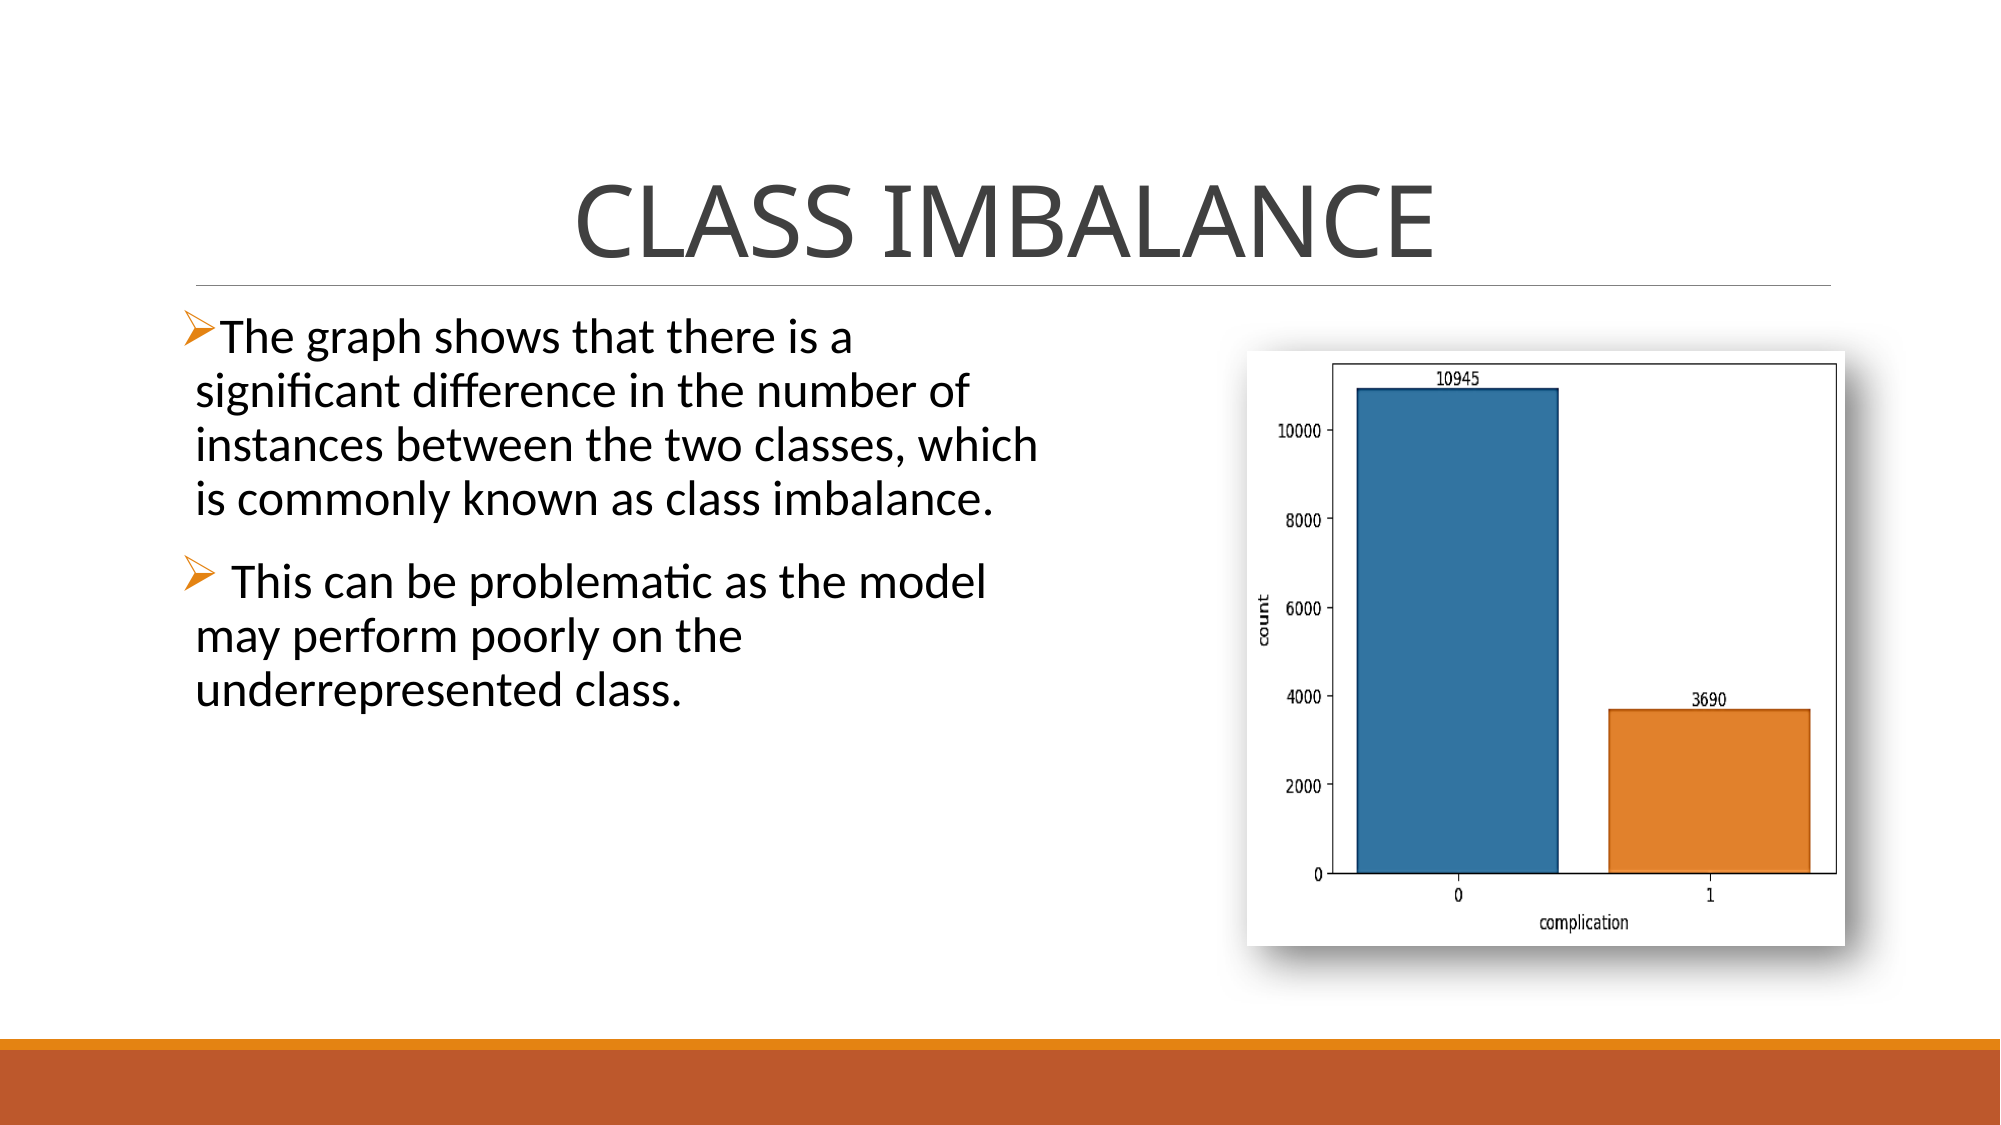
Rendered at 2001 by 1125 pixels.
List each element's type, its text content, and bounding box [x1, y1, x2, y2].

title CLASS IMBALANCE [180, 47, 1830, 285]
list The graph shows that there is a significant difference in the number of instances between the two classes, which is commonly known as class imbalance. This can be problematic as the model may perform poorly on the underrepresented class. [180, 302, 1044, 963]
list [1246, 350, 1845, 946]
